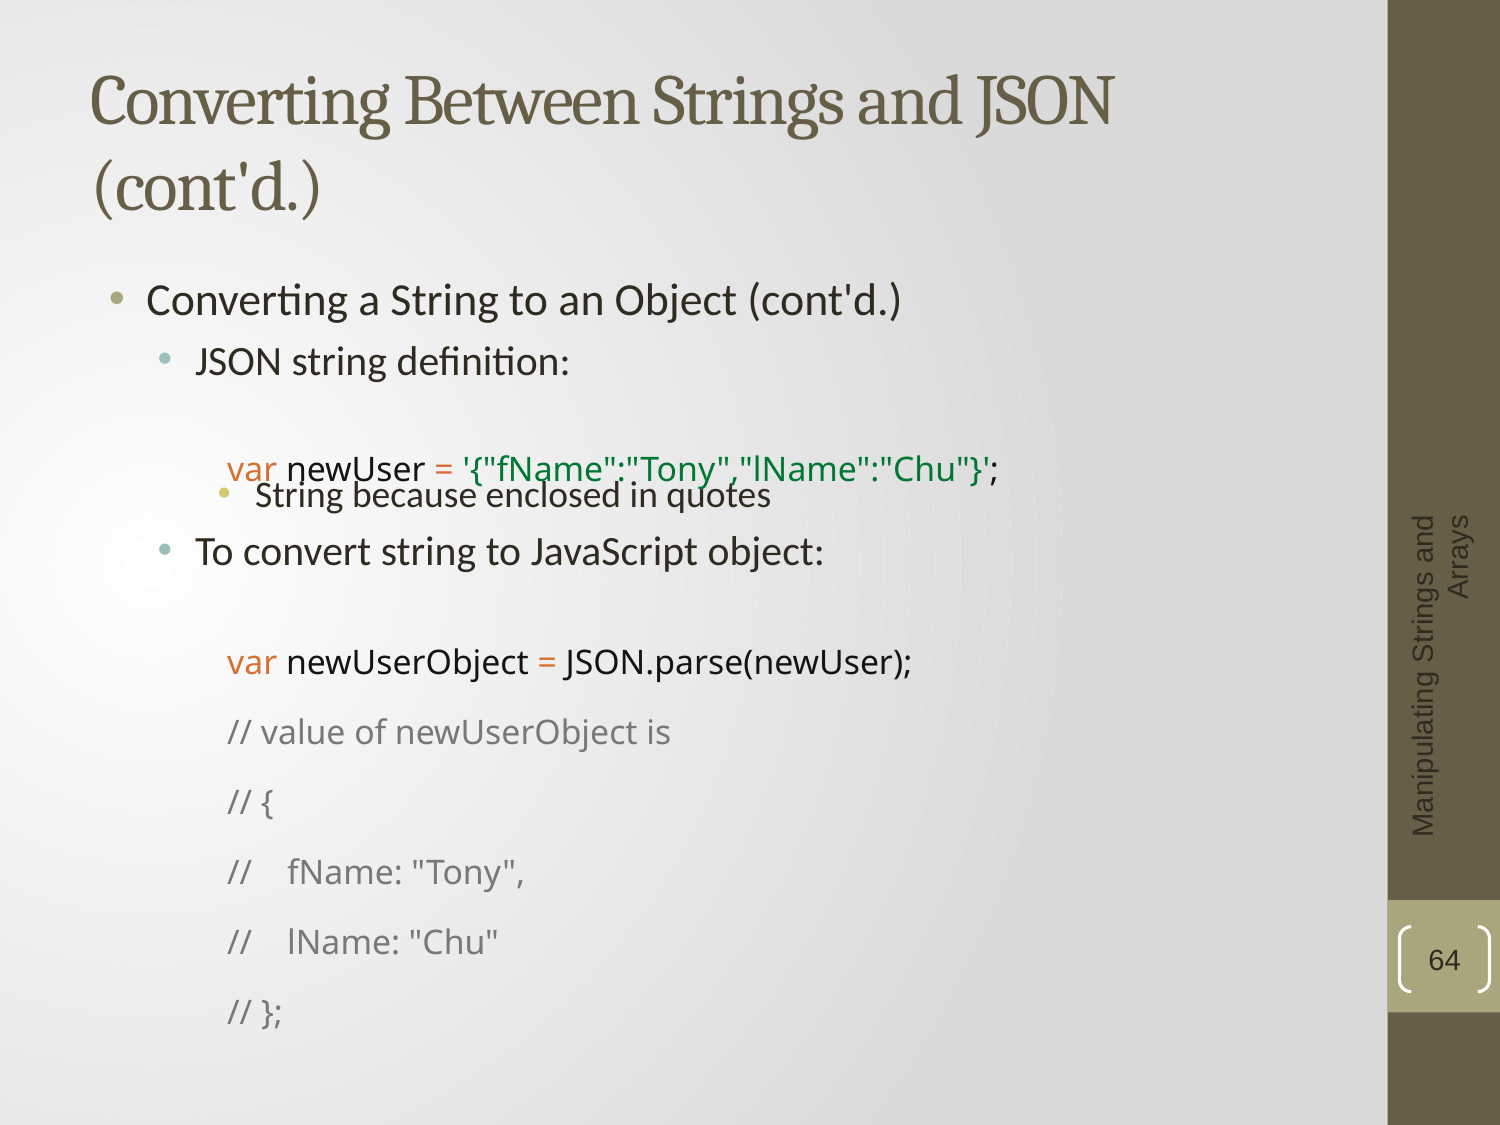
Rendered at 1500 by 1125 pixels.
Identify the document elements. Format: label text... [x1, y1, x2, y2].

footer Manipulating Strings and Arrays [1408, 500, 1469, 889]
slide_number 64 [1400, 925, 1492, 994]
text_box var newUser = '{"fName":"Tony","lName":"Chu"}'; [212, 412, 1400, 519]
text_box var newUserObject = JSON.parse(newUser); // value of newUserObject is // { // fName: "Tony", // lName: "Chu" // }; [212, 625, 1400, 1061]
list Converting a String to an Object (cont'd.) JSON string definition: String because enclosed in quotes To convert string to JavaScript object: [75, 262, 1325, 1050]
title Converting Between Strings and JSON (cont'd.) [75, 45, 1325, 233]
